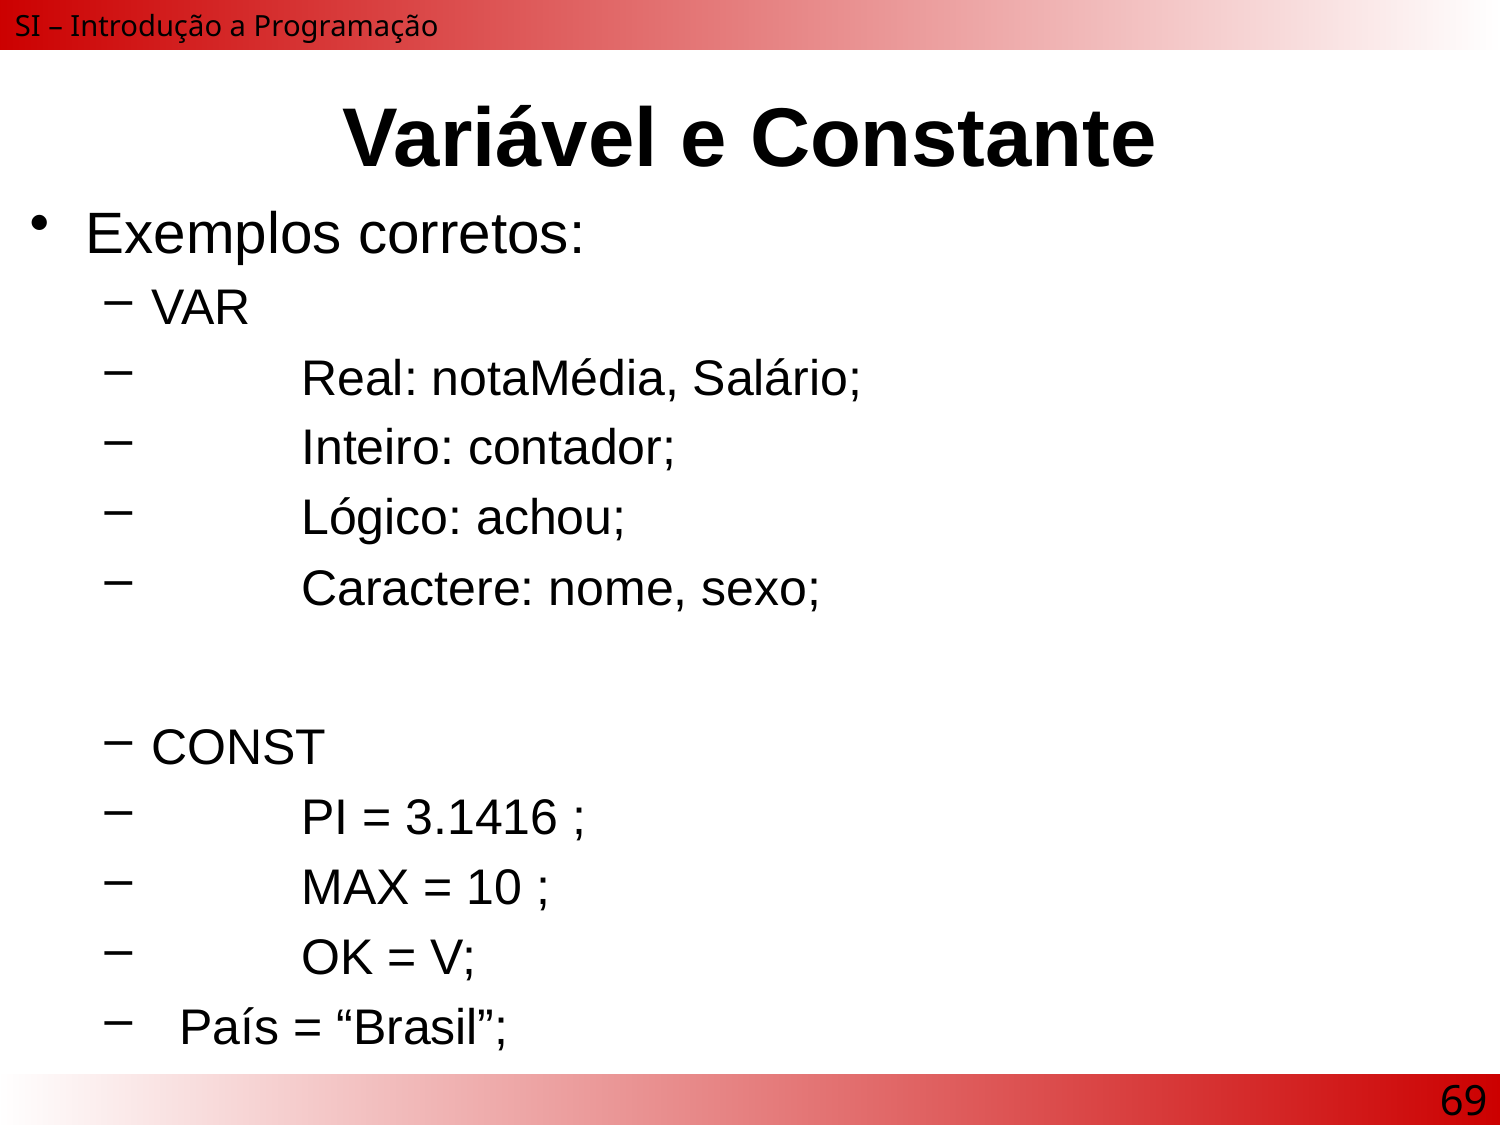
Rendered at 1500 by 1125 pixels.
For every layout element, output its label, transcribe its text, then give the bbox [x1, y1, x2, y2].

list Exemplos corretos: VAR Real: notaMédia, Salário; Inteiro: contador; Lógico: achou; Caractere: nome, sexo; CONST PI = 3.1416 ; MAX = 10 ; OK = V; País = “Brasil”; [14, 187, 1500, 1076]
title Variável e Constante [0, 77, 1500, 188]
slide_number 69 [1299, 1065, 1500, 1125]
